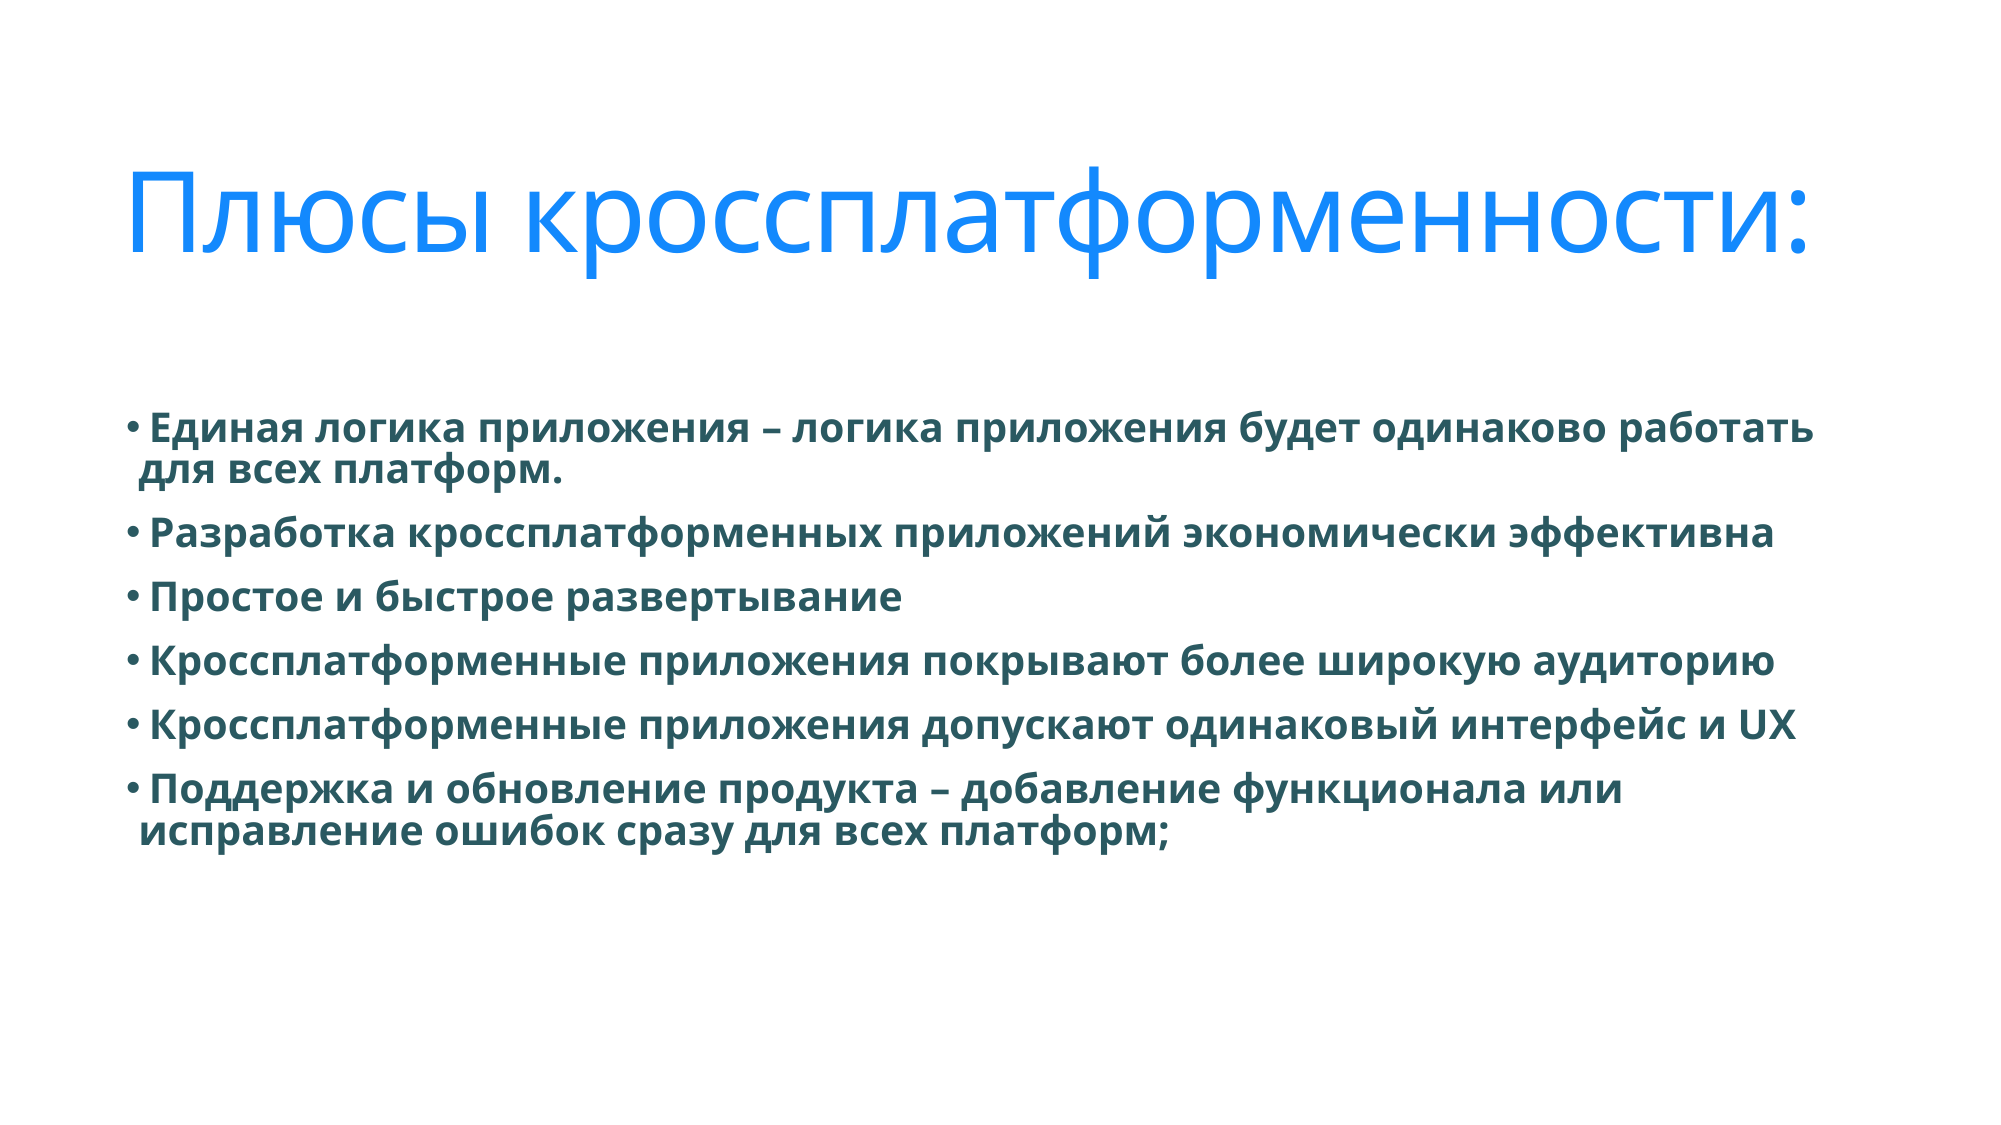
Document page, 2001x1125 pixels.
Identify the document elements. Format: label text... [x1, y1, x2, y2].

title Плюсы кроссплатформенности: [107, 81, 1875, 354]
list Единая логика приложения – логика приложения будет одинаково работать для всех платформ. Разработка кроссплатформенных приложений экономически эффективна Простое и быстрое развертывание Кроссплатформенные приложения покрывают более широкую аудиторию Кроссплатформенные приложения допускают одинаковый интерфейс и UX Поддержка и обновление продукта – добавление функционала или исправление ошибок сразу для всех платформ; [111, 329, 1876, 948]
